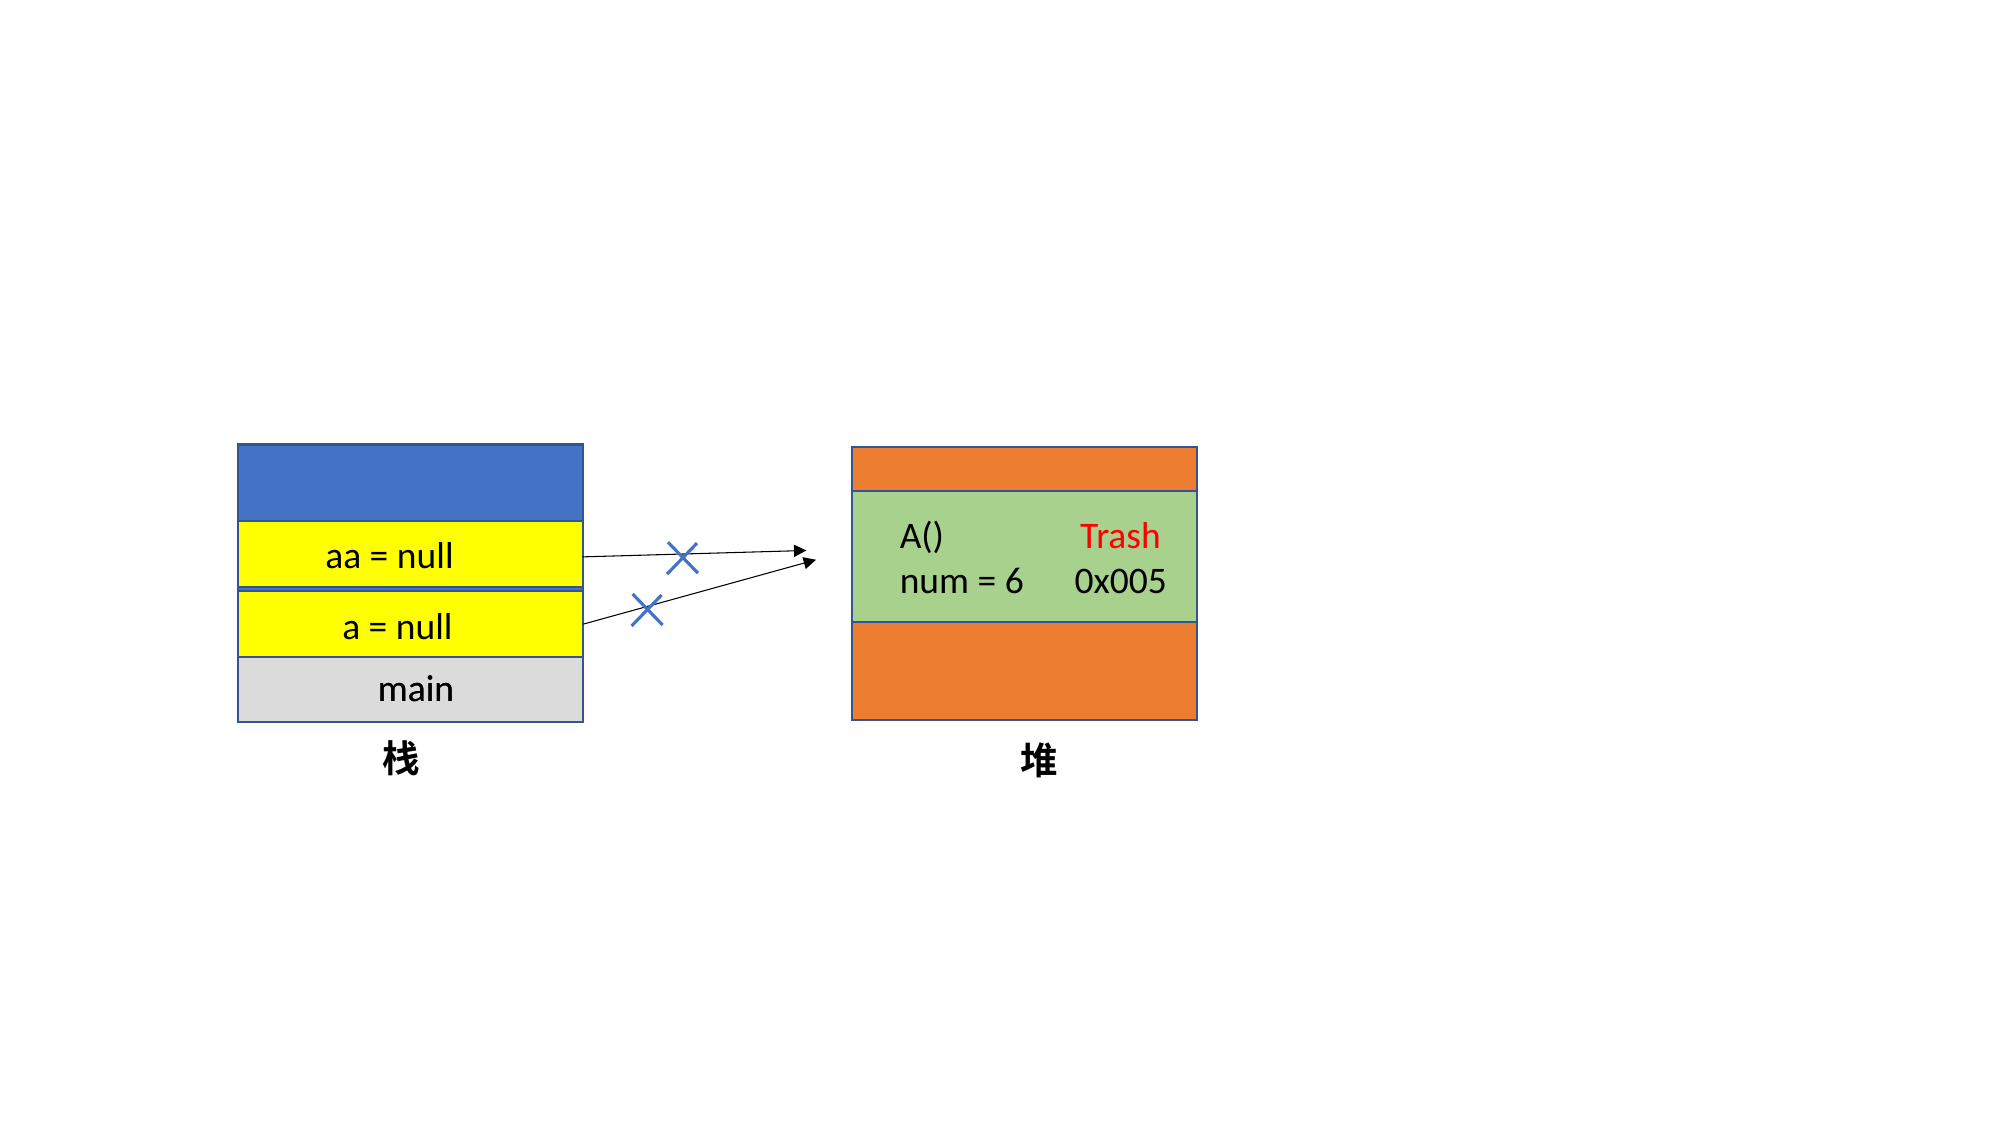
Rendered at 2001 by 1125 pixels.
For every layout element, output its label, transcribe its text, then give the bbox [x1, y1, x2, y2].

text_box 堆 [1006, 729, 1093, 790]
text_box [237, 443, 584, 520]
text_box [237, 658, 584, 723]
text_box main [363, 657, 503, 717]
text_box [851, 446, 1198, 490]
text_box A() Trash num = 6 0x005 [885, 503, 1218, 609]
text_box a = null [327, 595, 543, 655]
text_box 栈 [367, 727, 455, 788]
text_box [851, 490, 1198, 623]
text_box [699, 550, 807, 557]
text_box [851, 623, 1198, 721]
text_box [237, 590, 584, 658]
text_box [583, 559, 816, 625]
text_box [666, 542, 699, 575]
text_box [237, 520, 584, 588]
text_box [582, 550, 666, 557]
text_box aa = null [310, 523, 526, 584]
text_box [631, 593, 663, 626]
